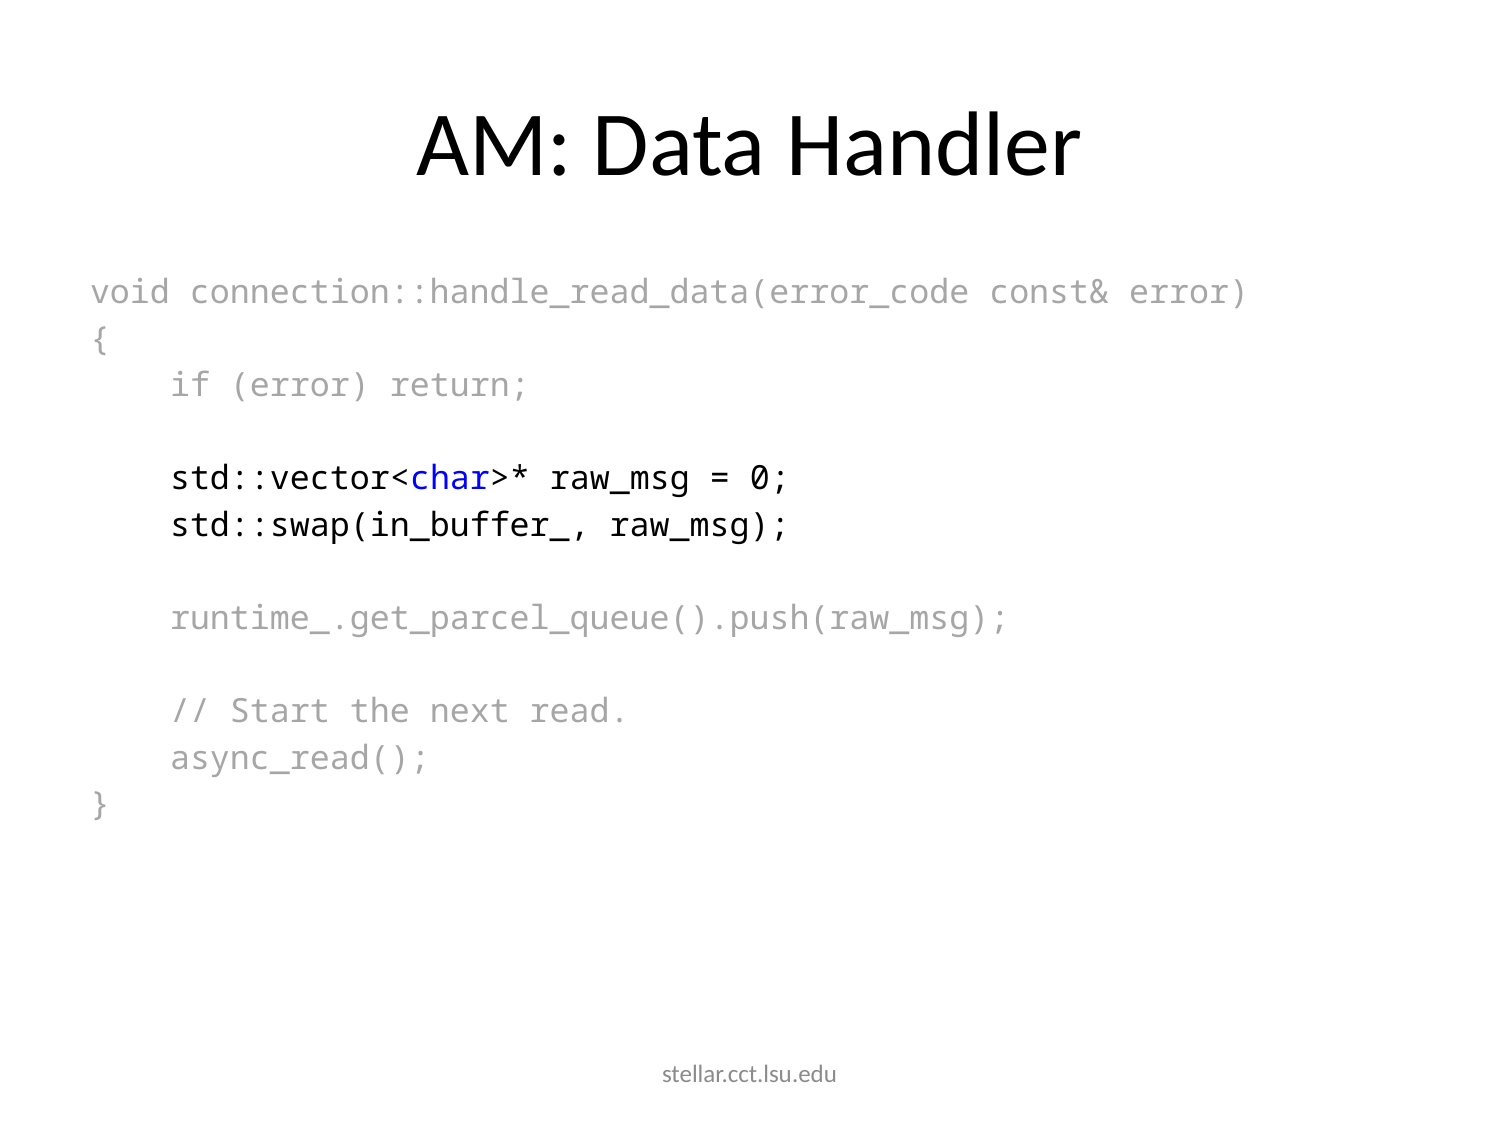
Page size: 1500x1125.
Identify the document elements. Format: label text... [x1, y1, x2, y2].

footer stellar.cct.lsu.edu [512, 1042, 988, 1103]
title AM: Data Handler [75, 45, 1425, 233]
list void connection::handle_read_data(error_code const& error) { if (error) return; std::vector<char>* raw_msg = 0; std::swap(in_buffer_, raw_msg); runtime_.get_parcel_queue().push(raw_msg); // Start the next read. async_read(); } [75, 262, 1425, 1005]
